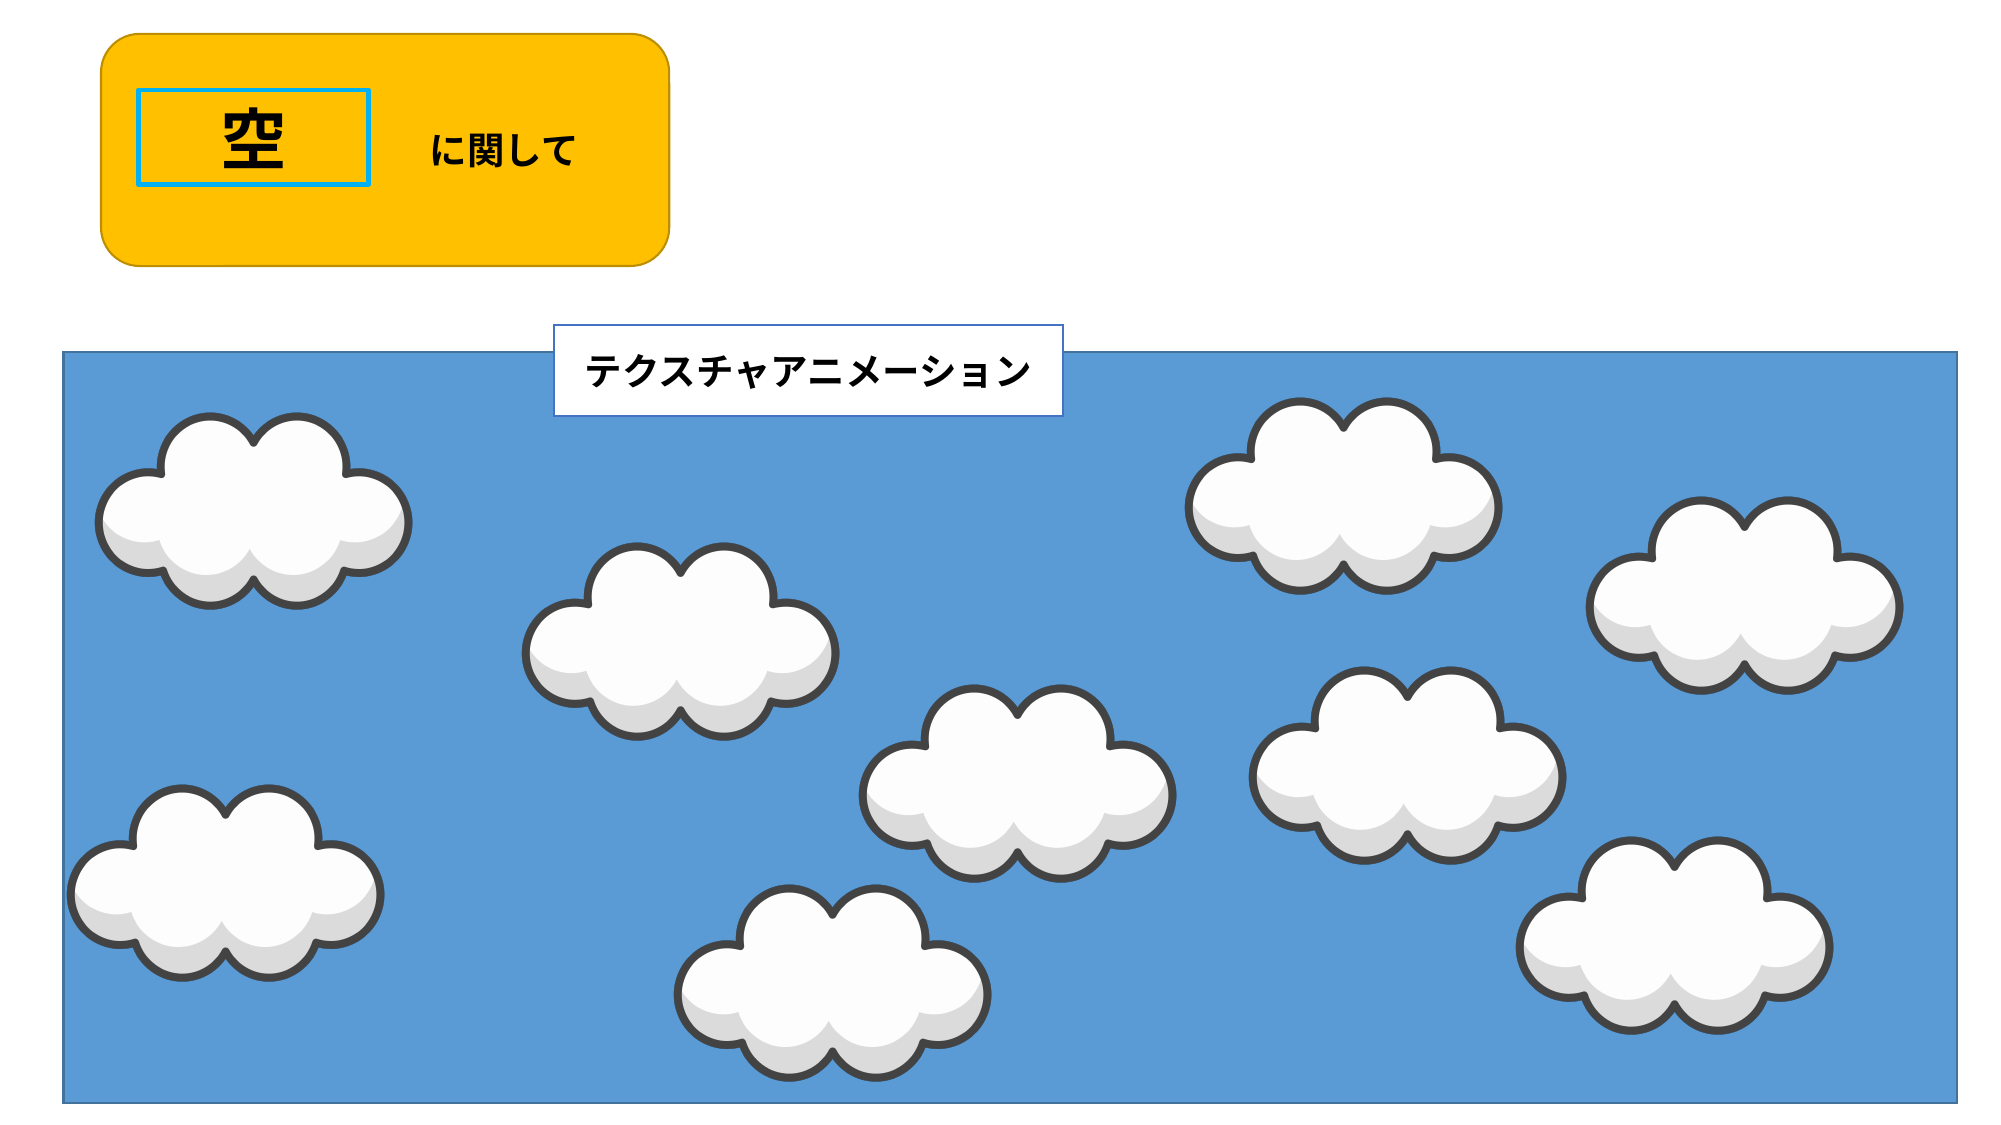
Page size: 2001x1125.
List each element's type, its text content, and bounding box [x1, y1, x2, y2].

text_box [62, 351, 1958, 1104]
picture [63, 411, 444, 611]
text_box に関して [415, 119, 619, 180]
picture [1153, 396, 1534, 596]
text_box テクスチャアニメーション [553, 324, 1064, 417]
text_box 空 [138, 90, 369, 185]
picture [1217, 495, 1935, 1036]
picture [35, 783, 416, 984]
picture [490, 541, 1208, 1083]
text_box [99, 32, 671, 268]
